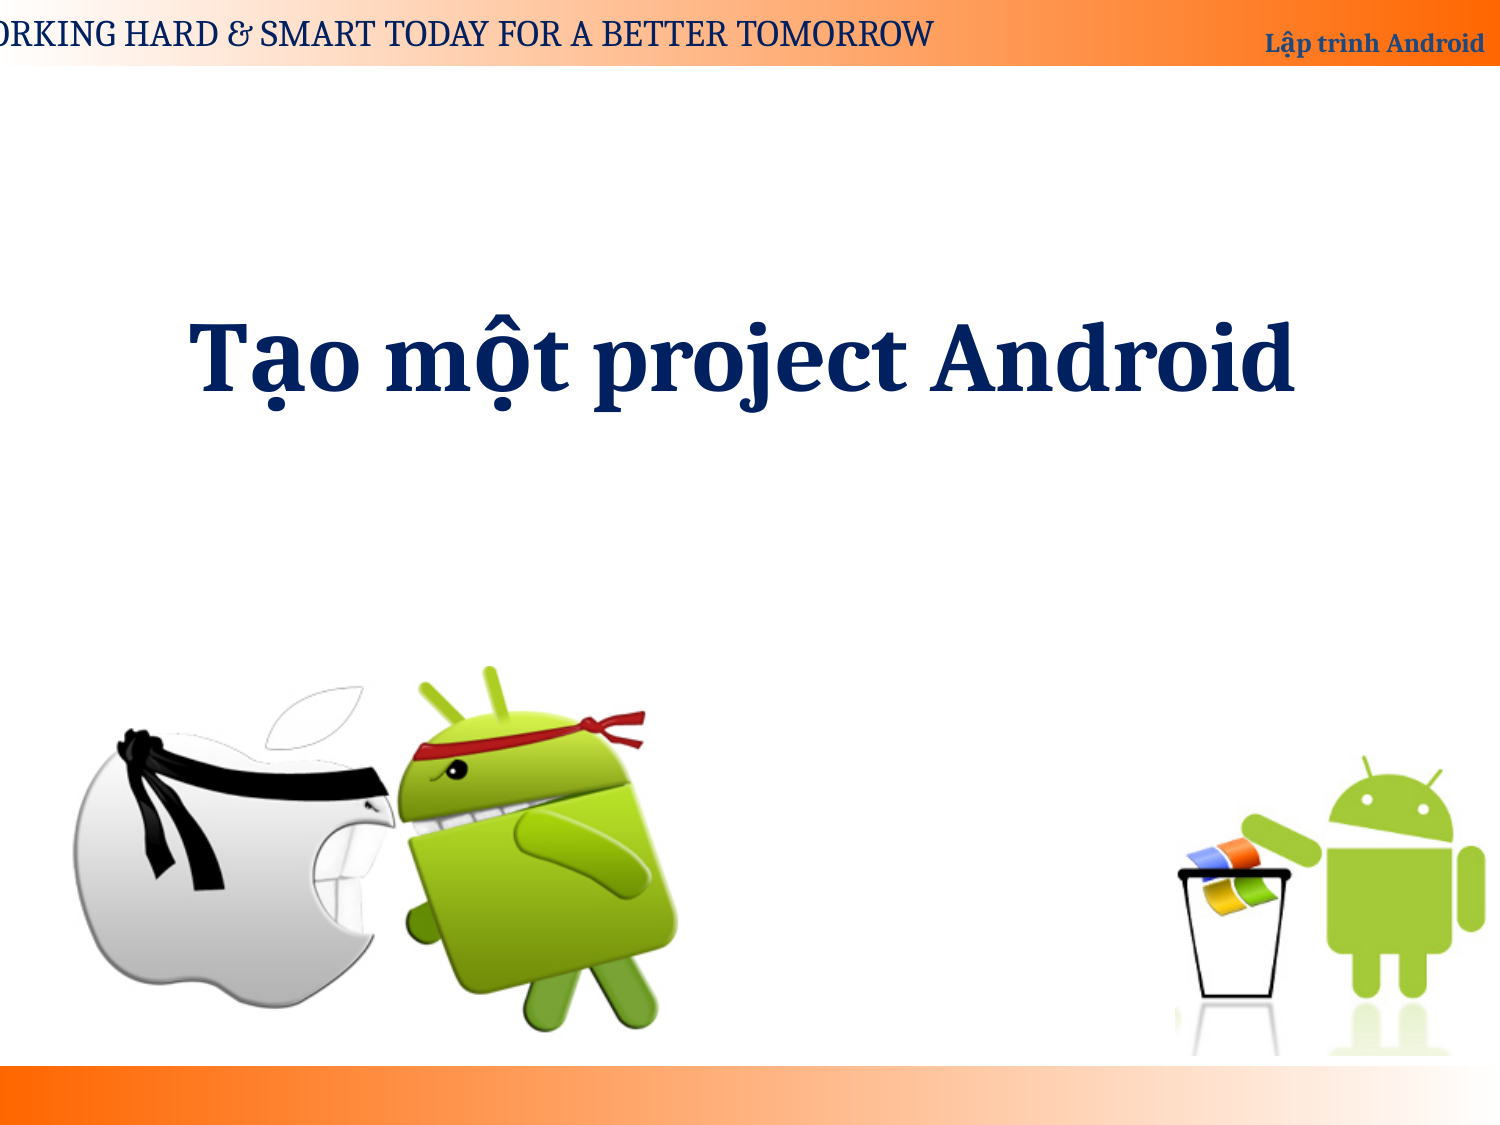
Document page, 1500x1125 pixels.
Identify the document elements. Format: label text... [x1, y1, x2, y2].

text_box Tạo một project Android [62, 299, 1425, 404]
picture [37, 666, 719, 1056]
picture [1174, 742, 1488, 1056]
